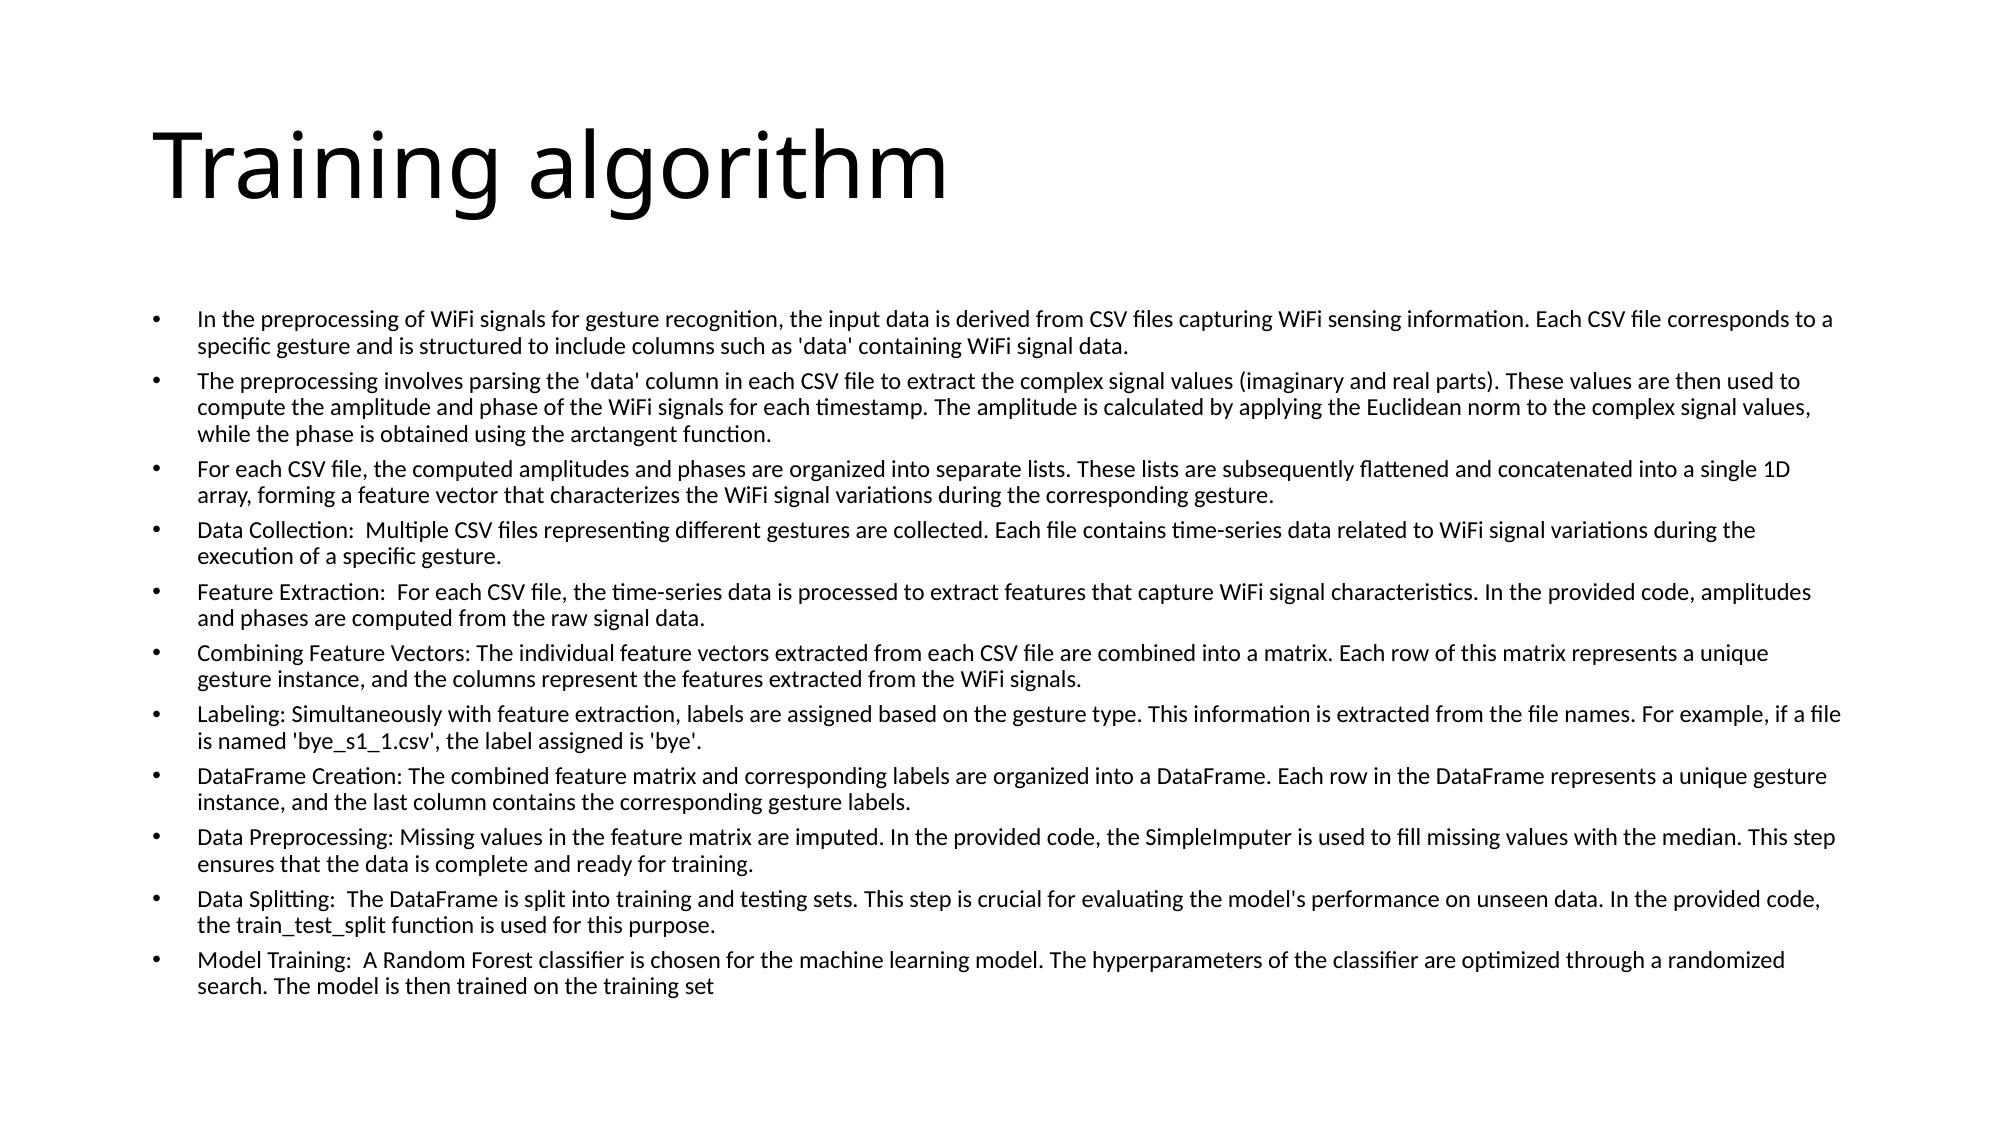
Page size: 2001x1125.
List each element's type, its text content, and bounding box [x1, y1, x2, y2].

list In the preprocessing of WiFi signals for gesture recognition, the input data is derived from CSV files capturing WiFi sensing information. Each CSV file corresponds to a specific gesture and is structured to include columns such as 'data' containing WiFi signal data. The preprocessing involves parsing the 'data' column in each CSV file to extract the complex signal values (imaginary and real parts). These values are then used to compute the amplitude and phase of the WiFi signals for each timestamp. The amplitude is calculated by applying the Euclidean norm to the complex signal values, while the phase is obtained using the arctangent function. For each CSV file, the computed amplitudes and phases are organized into separate lists. These lists are subsequently flattened and concatenated into a single 1D array, forming a feature vector that characterizes the WiFi signal variations during the corresponding gesture. Data Collection: Multiple CSV files representing different gestures are collected. Each file contains time-series data related to WiFi signal variations during the execution of a specific gesture. Feature Extraction: For each CSV file, the time-series data is processed to extract features that capture WiFi signal characteristics. In the provided code, amplitudes and phases are computed from the raw signal data. Combining Feature Vectors: The individual feature vectors extracted from each CSV file are combined into a matrix. Each row of this matrix represents a unique gesture instance, and the columns represent the features extracted from the WiFi signals. Labeling: Simultaneously with feature extraction, labels are assigned based on the gesture type. This information is extracted from the file names. For example, if a file is named 'bye_s1_1.csv', the label assigned is 'bye'. DataFrame Creation: The combined feature matrix and corresponding labels are organized into a DataFrame. Each row in the DataFrame represents a unique gesture instance, and the last column contains the corresponding gesture labels. Data Preprocessing: Missing values in the feature matrix are imputed. In the provided code, the SimpleImputer is used to fill missing values with the median. This step ensures that the data is complete and ready for training. Data Splitting: The DataFrame is split into training and testing sets. This step is crucial for evaluating the model's performance on unseen data. In the provided code, the train_test_split function is used for this purpose. Model Training: A Random Forest classifier is chosen for the machine learning model. The hyperparameters of the classifier are optimized through a randomized search. The model is then trained on the training set [137, 299, 1863, 1014]
title Training algorithm [137, 59, 1863, 278]
